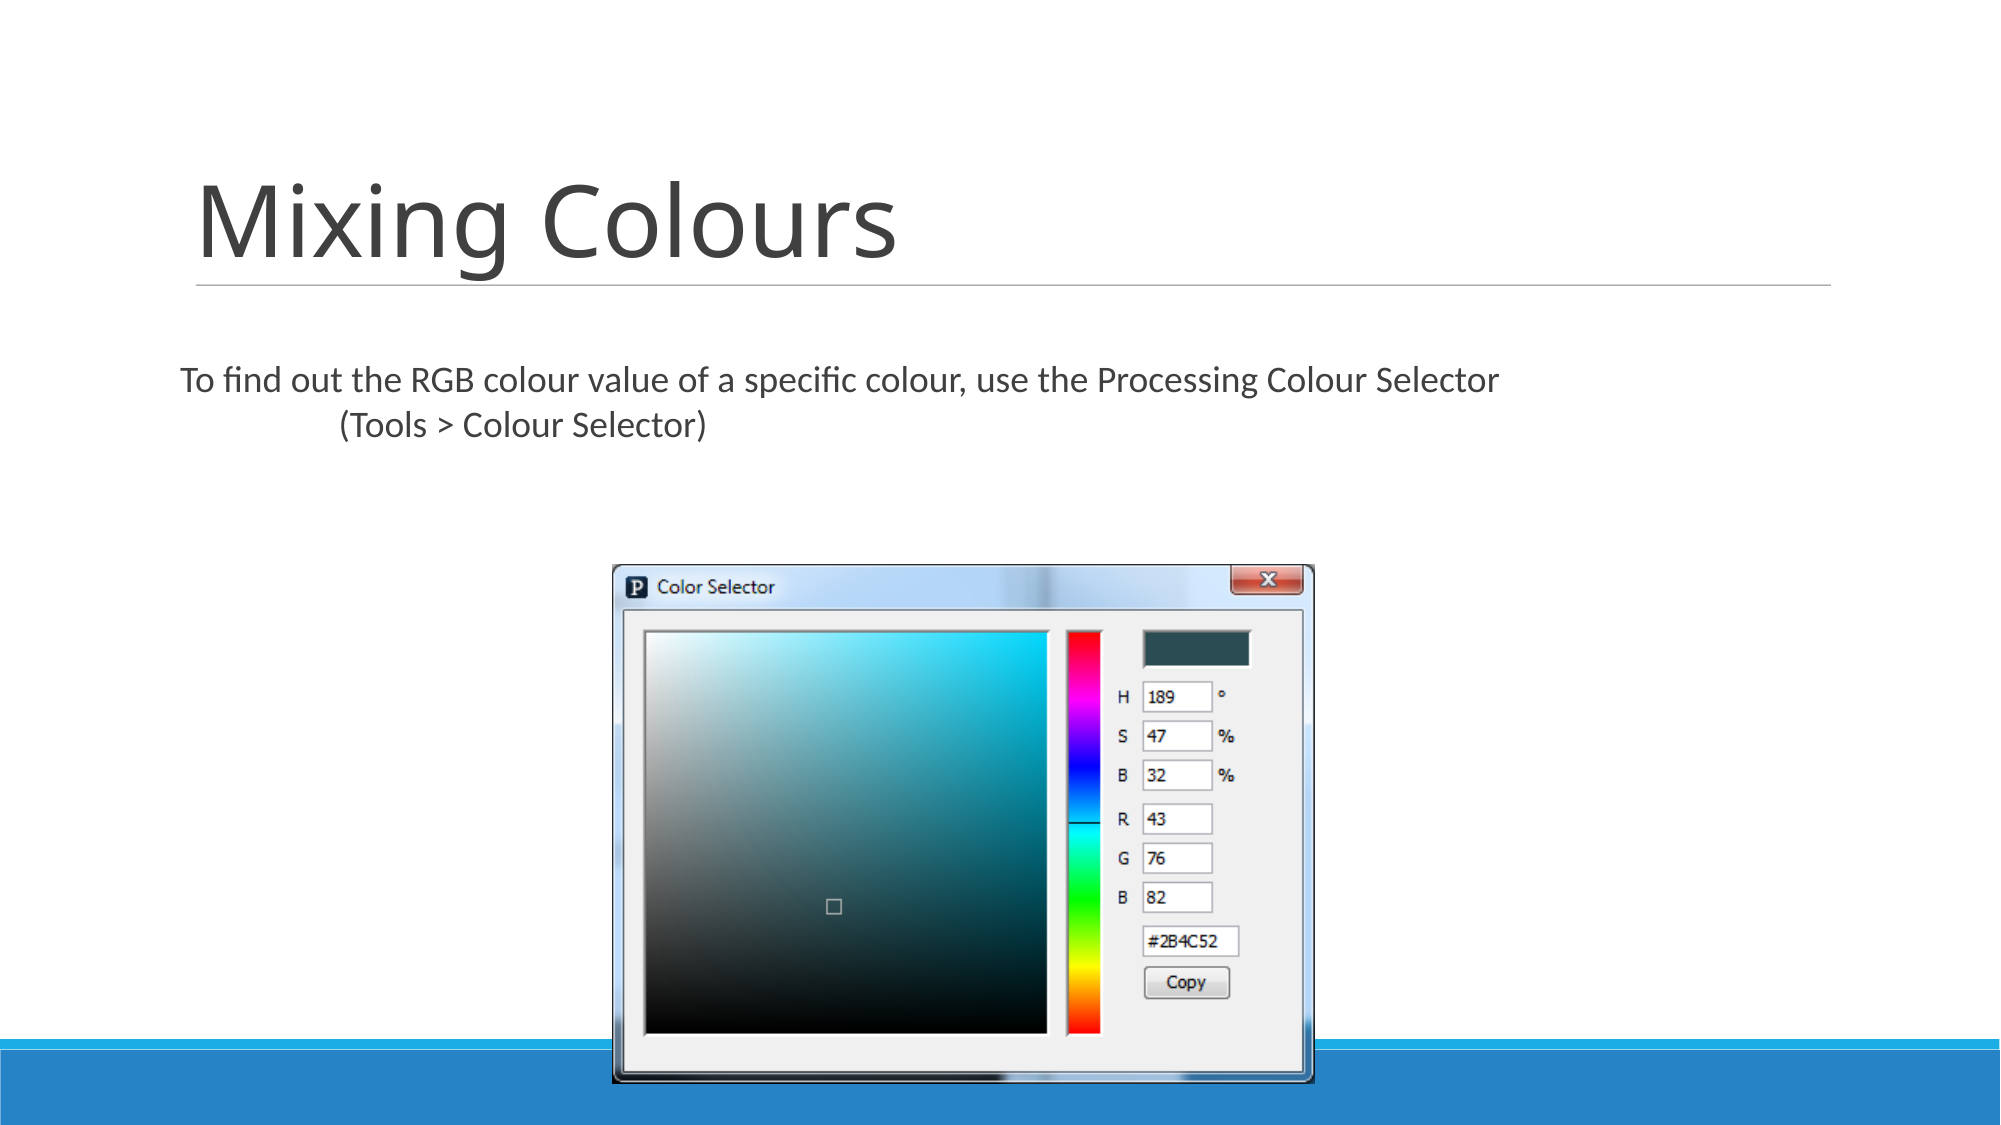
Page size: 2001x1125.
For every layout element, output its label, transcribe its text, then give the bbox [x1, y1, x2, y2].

picture [612, 564, 1315, 1084]
text_box To find out the RGB colour value of a specific colour, use the Processing Colour Selector (Tools > Colour Selector) [179, 302, 1830, 963]
text_box Mixing Colours [179, 46, 1830, 285]
